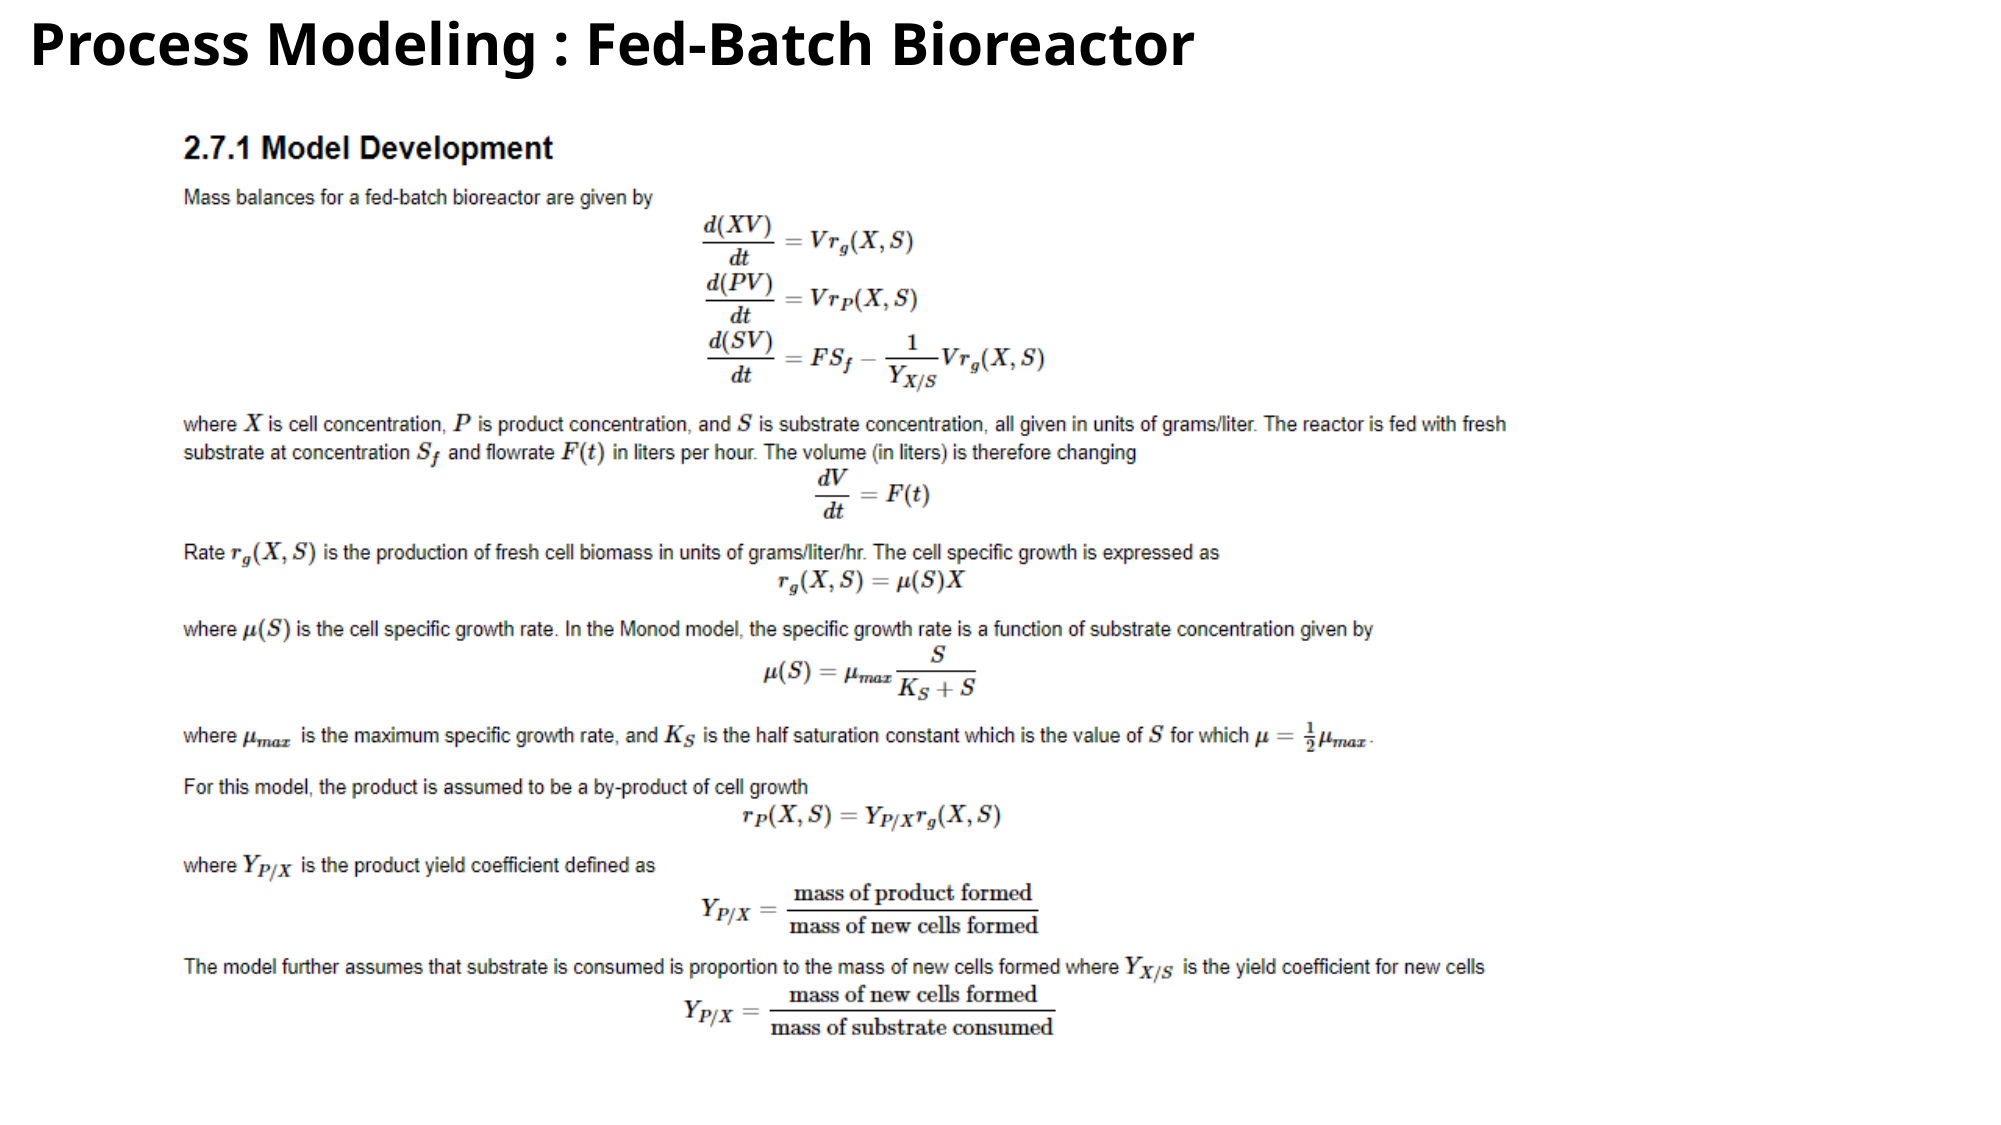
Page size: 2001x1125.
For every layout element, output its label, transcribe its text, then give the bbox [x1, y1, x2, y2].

text_box Process Modeling : Fed-Batch Bioreactor [0, 0, 1789, 374]
picture [170, 128, 1520, 1057]
